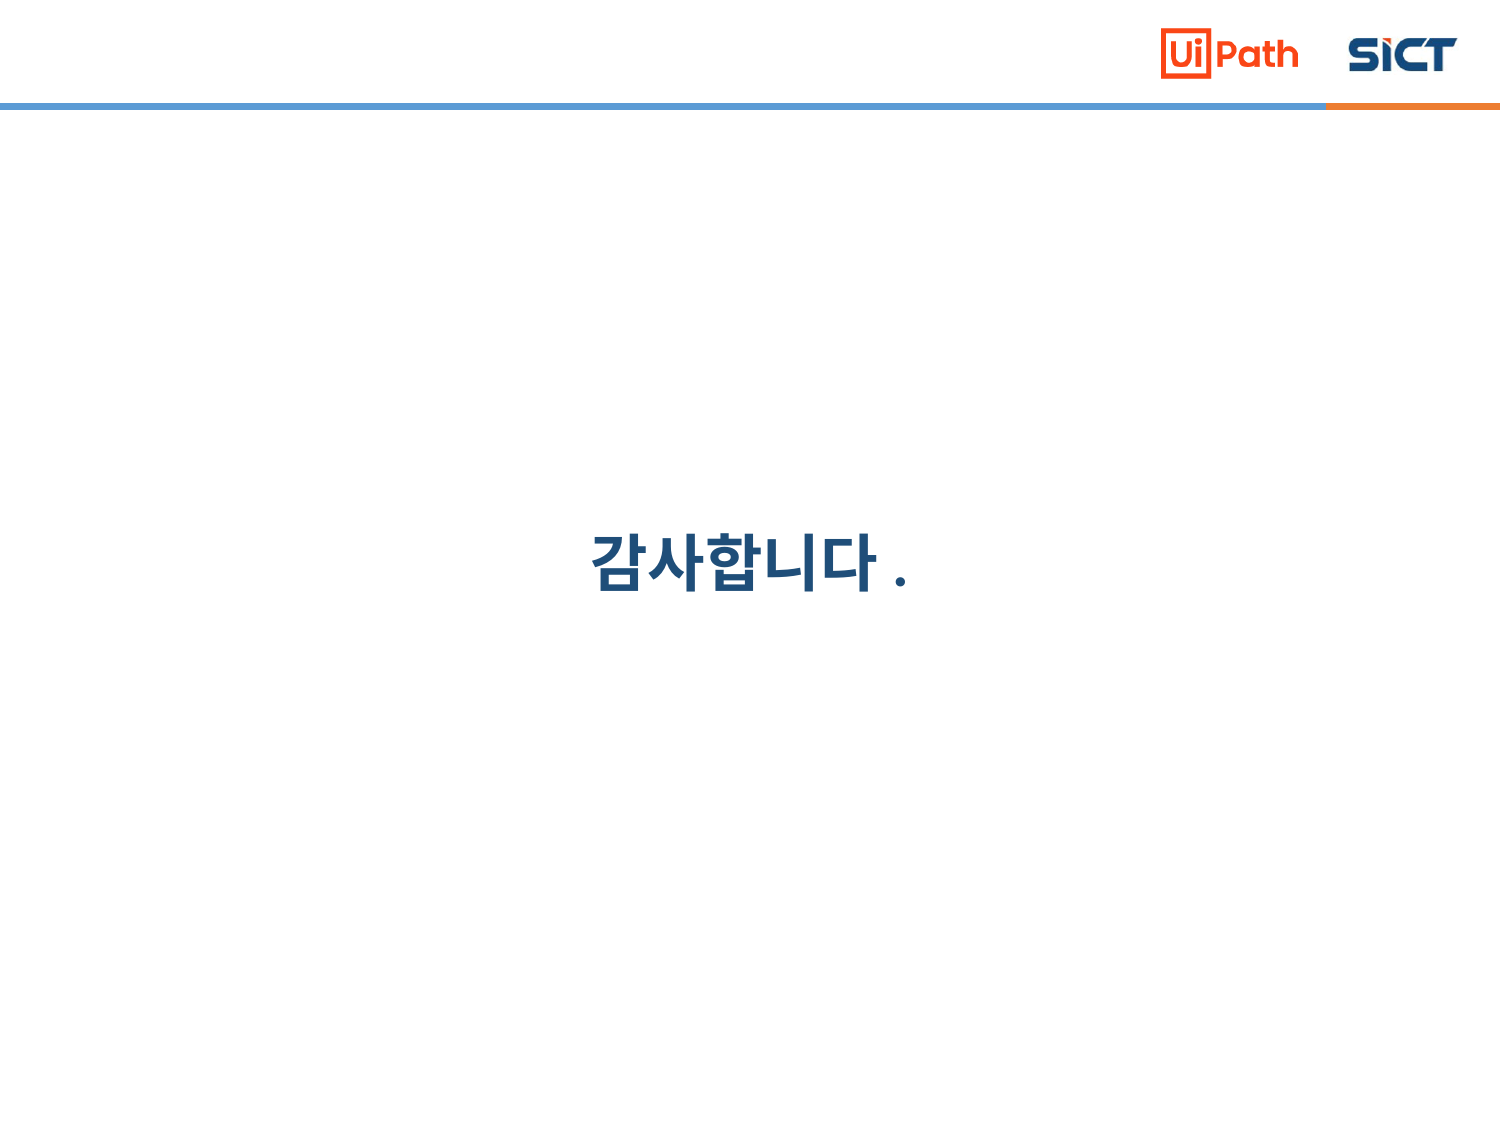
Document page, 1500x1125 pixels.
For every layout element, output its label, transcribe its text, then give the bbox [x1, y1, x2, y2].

text_box 감사합니다. [0, 517, 1500, 607]
picture [1346, 34, 1459, 75]
picture [1157, 25, 1300, 81]
